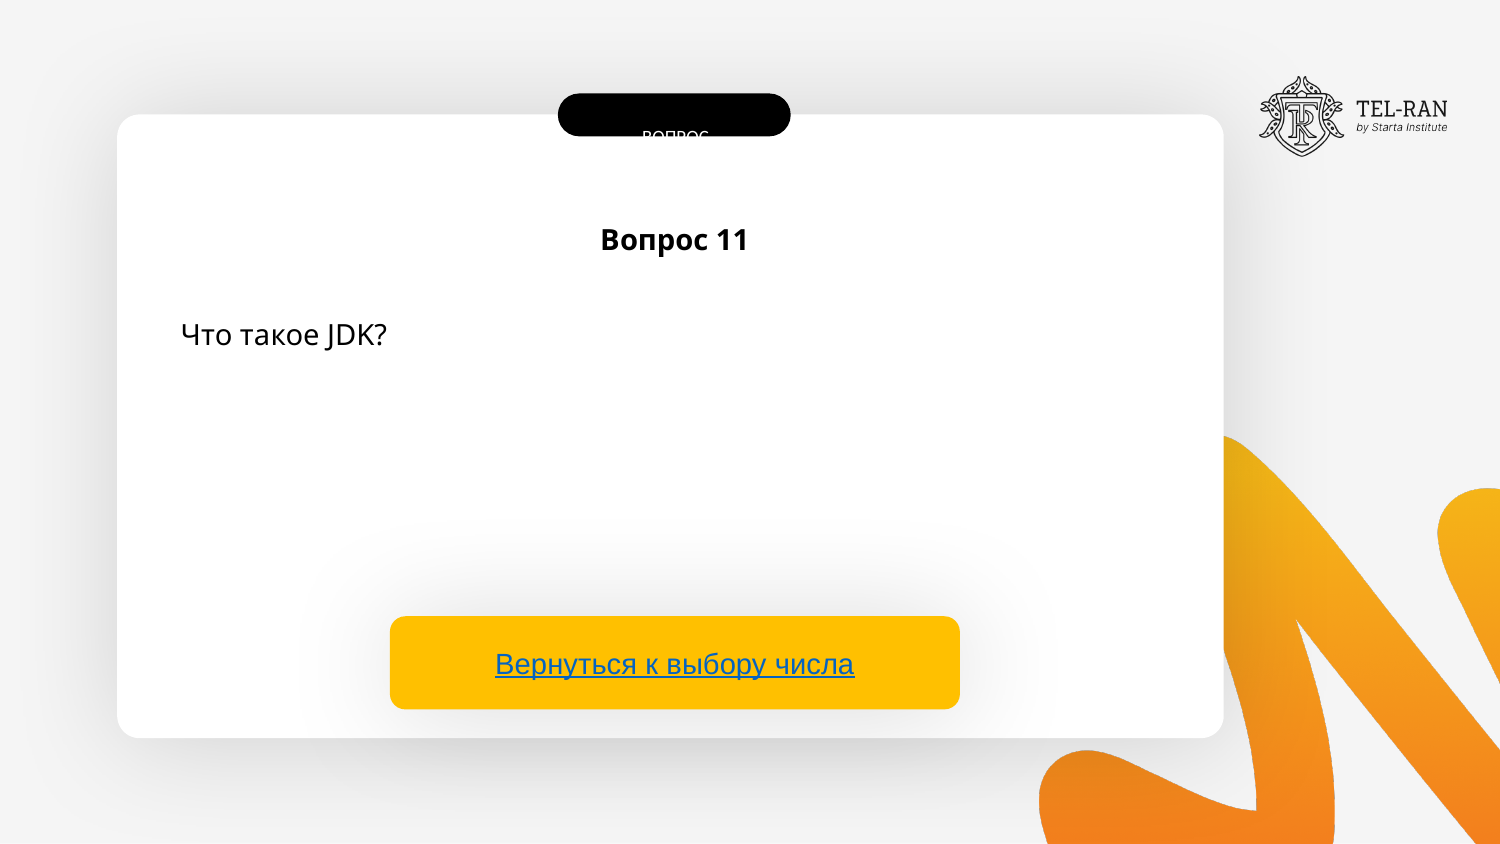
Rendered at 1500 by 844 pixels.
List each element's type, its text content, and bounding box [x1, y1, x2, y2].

text_box Что такое JDK? [165, 301, 1196, 437]
picture [943, 434, 1500, 844]
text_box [557, 93, 793, 137]
text_box [0, 0, 1500, 844]
text_box Вернуться к выбору числа [389, 616, 938, 710]
picture [1259, 76, 1447, 157]
text_box [117, 114, 1224, 739]
text_box Вопрос 11 [508, 206, 841, 272]
